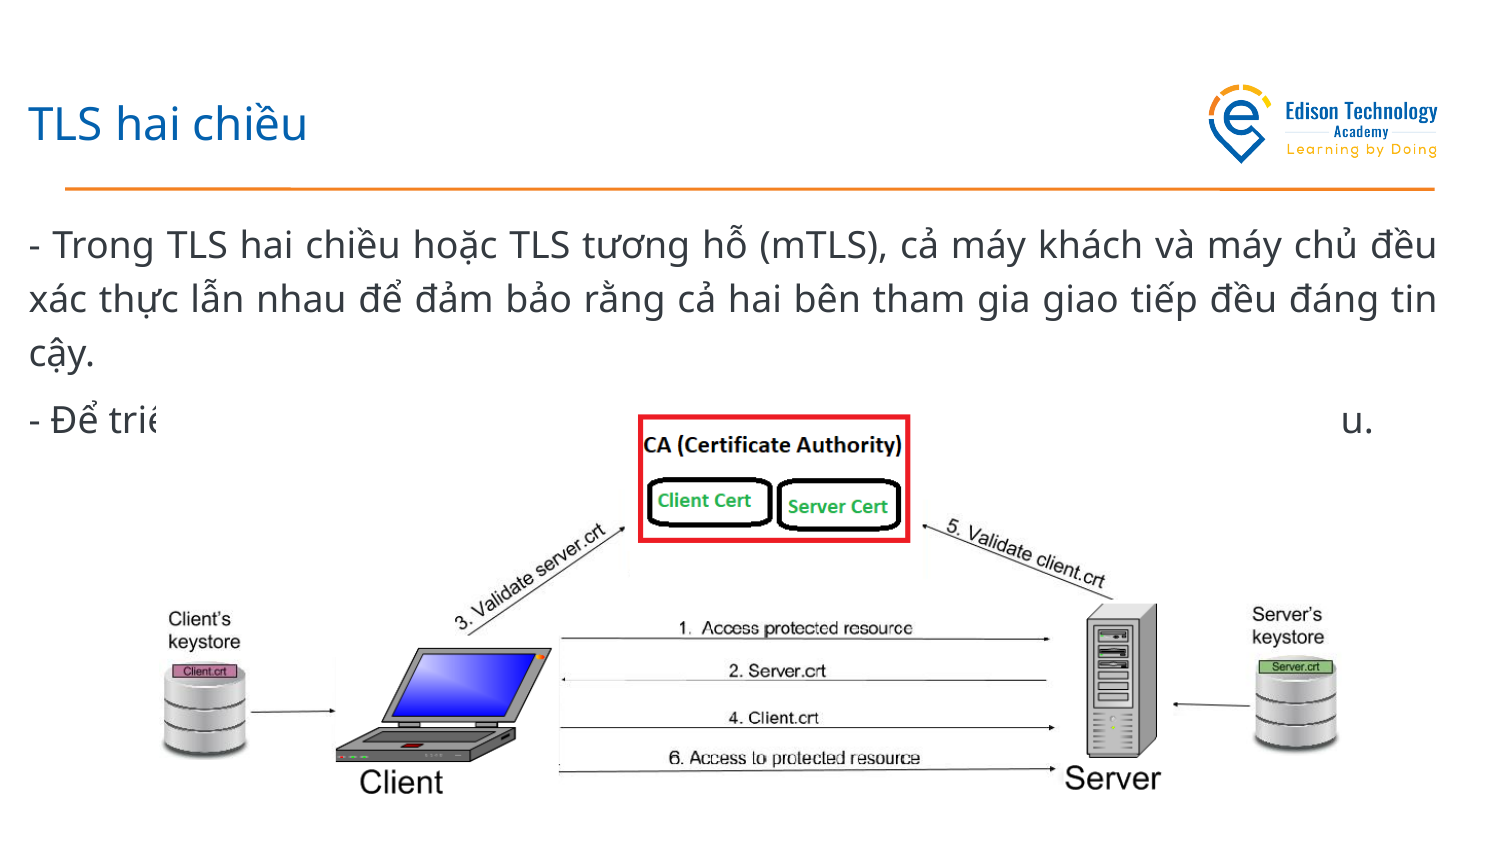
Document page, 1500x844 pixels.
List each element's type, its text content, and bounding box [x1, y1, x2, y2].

title TLS hai chiều [13, 70, 1412, 165]
text_box - Trong TLS hai chiều hoặc TLS tương hỗ (mTLS), cả máy khách và máy chủ đều xác thực lẫn nhau để đảm bảo rằng cả hai bên tham gia giao tiếp đều đáng tin cậy. - Để triển khai mTLS, cả hai bên chia sẻ chứng chỉ công khai của họ với nhau. [13, 205, 1454, 449]
picture [155, 400, 1342, 833]
picture [1147, 83, 1500, 167]
